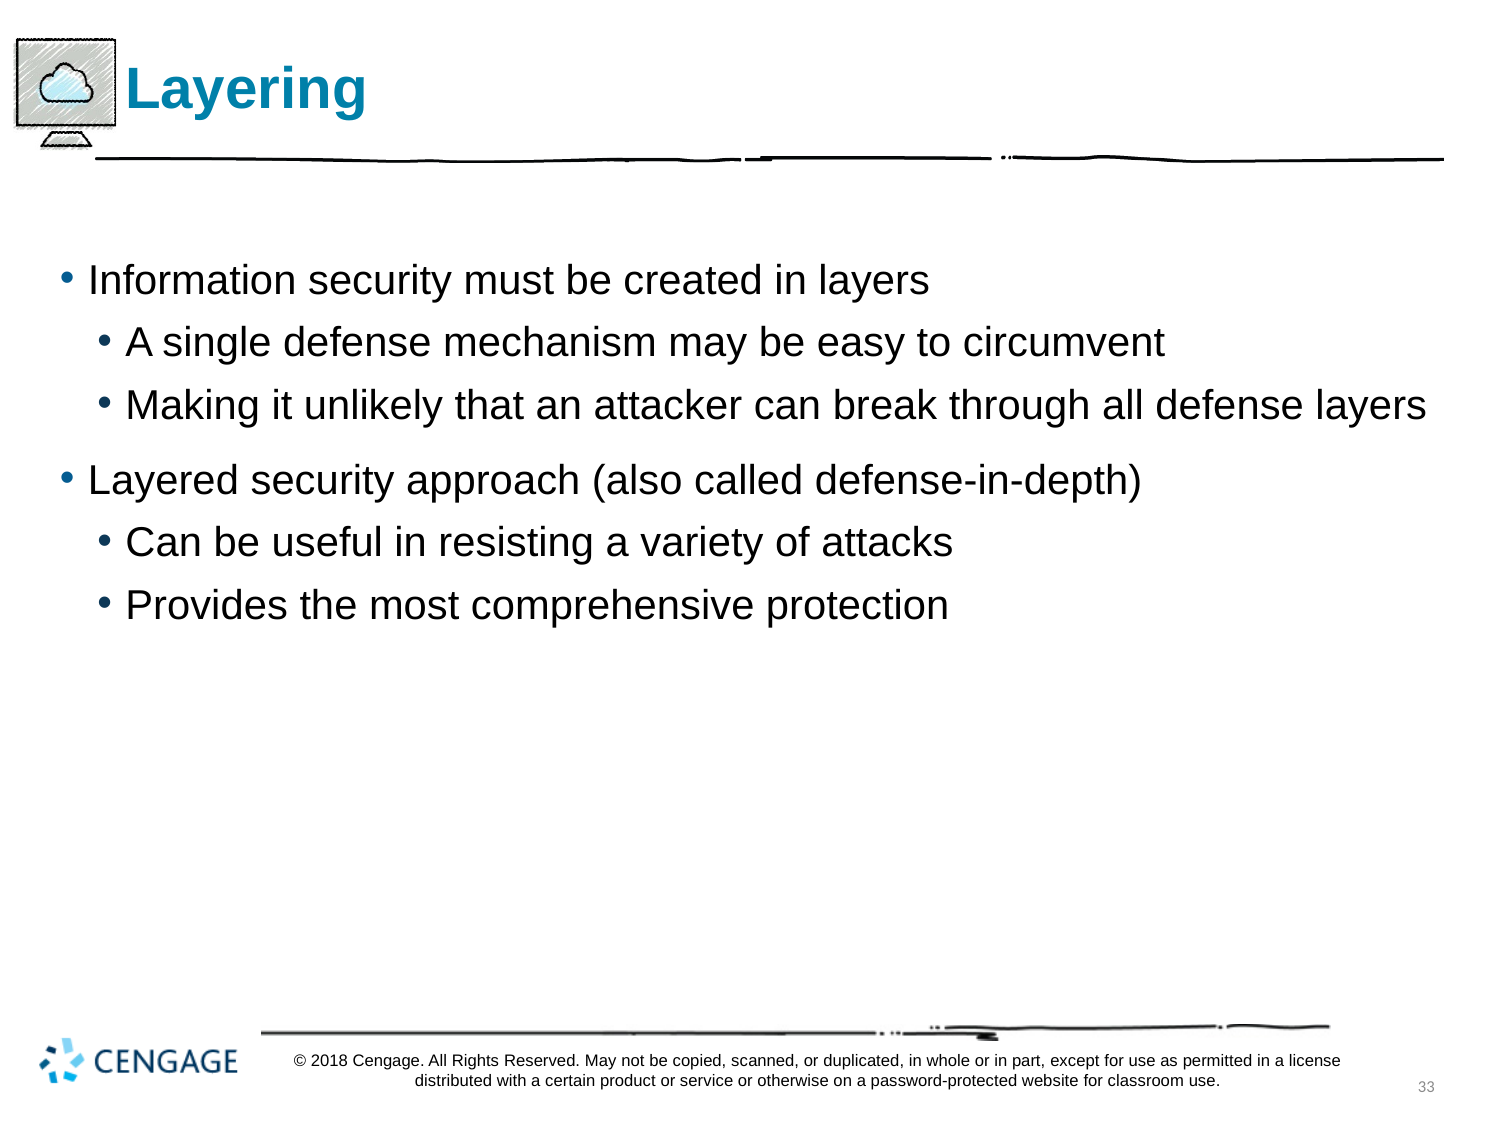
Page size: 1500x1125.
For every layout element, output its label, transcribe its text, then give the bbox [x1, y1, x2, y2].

picture [261, 1024, 1331, 1041]
picture [95, 155, 1444, 163]
picture [19, 1024, 250, 1096]
list Information security must be created in layers A single defense mechanism may be easy to circumvent Making it unlikely that an attacker can break through all defense layers Layered security approach (also called defense-in-depth) Can be useful in resisting a variety of attacks Provides the most comprehensive protection [59, 252, 1441, 632]
picture [13, 36, 117, 151]
title Layering [125, 60, 1442, 121]
footer © 2018 Cengage. All Rights Reserved. May not be copied, scanned, or duplicated, in whole or in part, except for use as permitted in a license distributed with a certain product or service or otherwise on a password-protected website for classroom use. [262, 1050, 1375, 1091]
